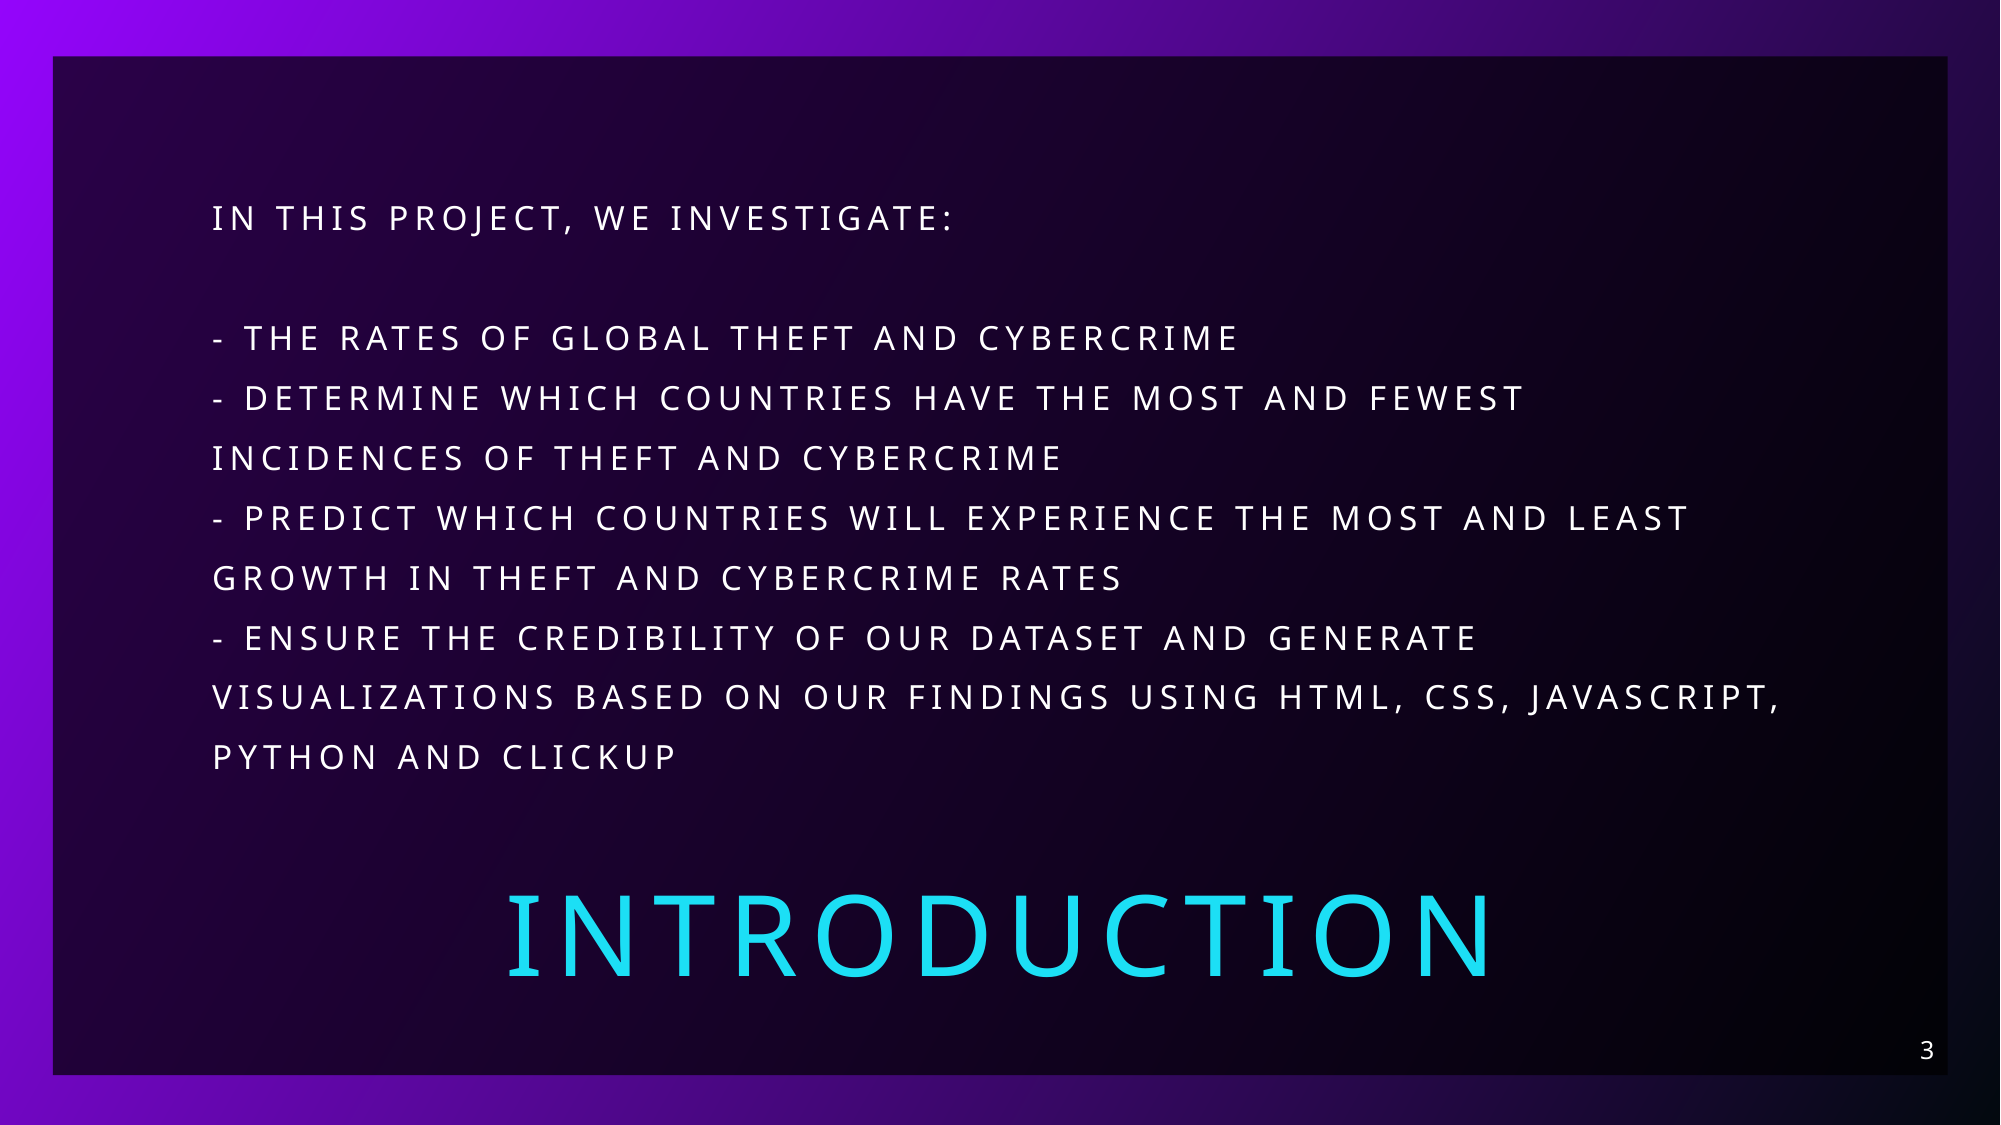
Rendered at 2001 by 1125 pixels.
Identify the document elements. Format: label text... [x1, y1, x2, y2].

subtitle introduction [52, 716, 1950, 1036]
slide_number 3 [1499, 1021, 1950, 1082]
title In this project, we investigate: - the rates of global theft and cybercrime - determine which countries have the most and fewest incidences of theft and cybercrime - predict which countries will experience the most and least growth in theft and cybercrime rates - ensure the credibility of our dataset and generate visualizations based on our findings using HTML, CSS, JavaScript, Python and ClickUp [197, 148, 1805, 716]
